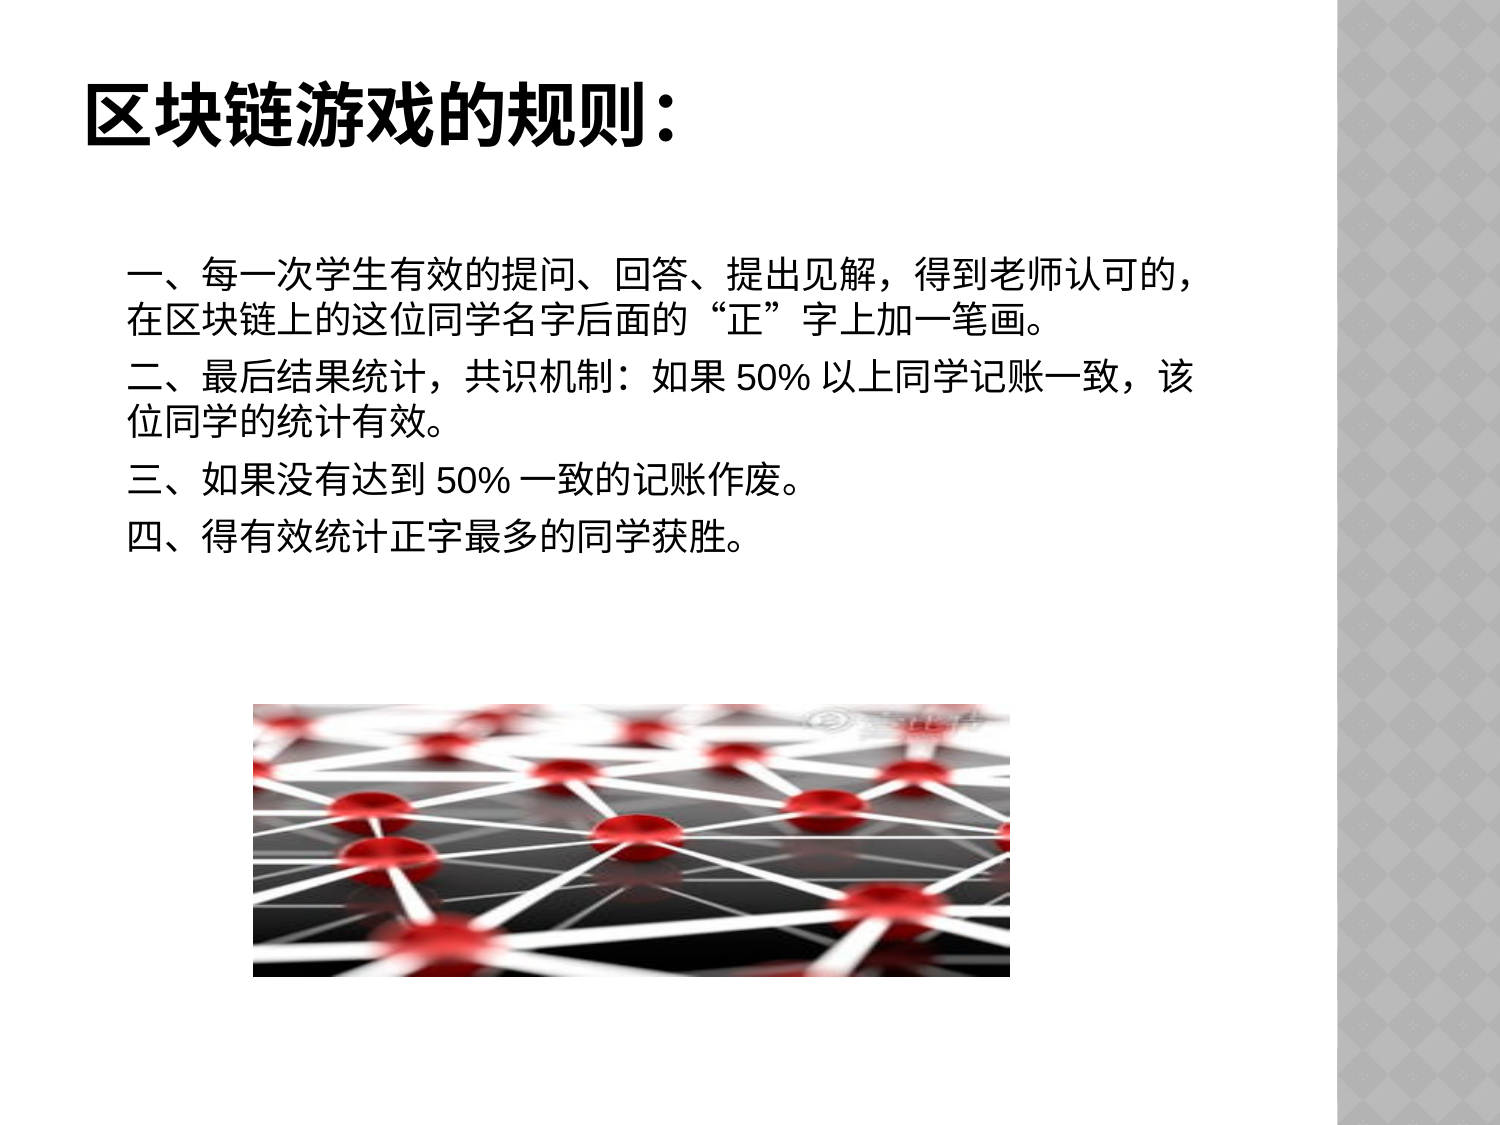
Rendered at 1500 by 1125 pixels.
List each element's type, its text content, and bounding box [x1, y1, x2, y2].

picture [253, 703, 1011, 977]
text_box 一、每一次学生有效的提问、回答、提出见解，得到老师认可的，在区块链上的这位同学名字后面的“正”字上加一笔画。 二、最后结果统计，共识机制：如果50%以上同学记账一致，该位同学的统计有效。 三、如果没有达到50%一致的记账作废。 四、得有效统计正字最多的同学获胜。 [112, 243, 1247, 566]
title 区块链游戏的规则： [75, 52, 1263, 241]
